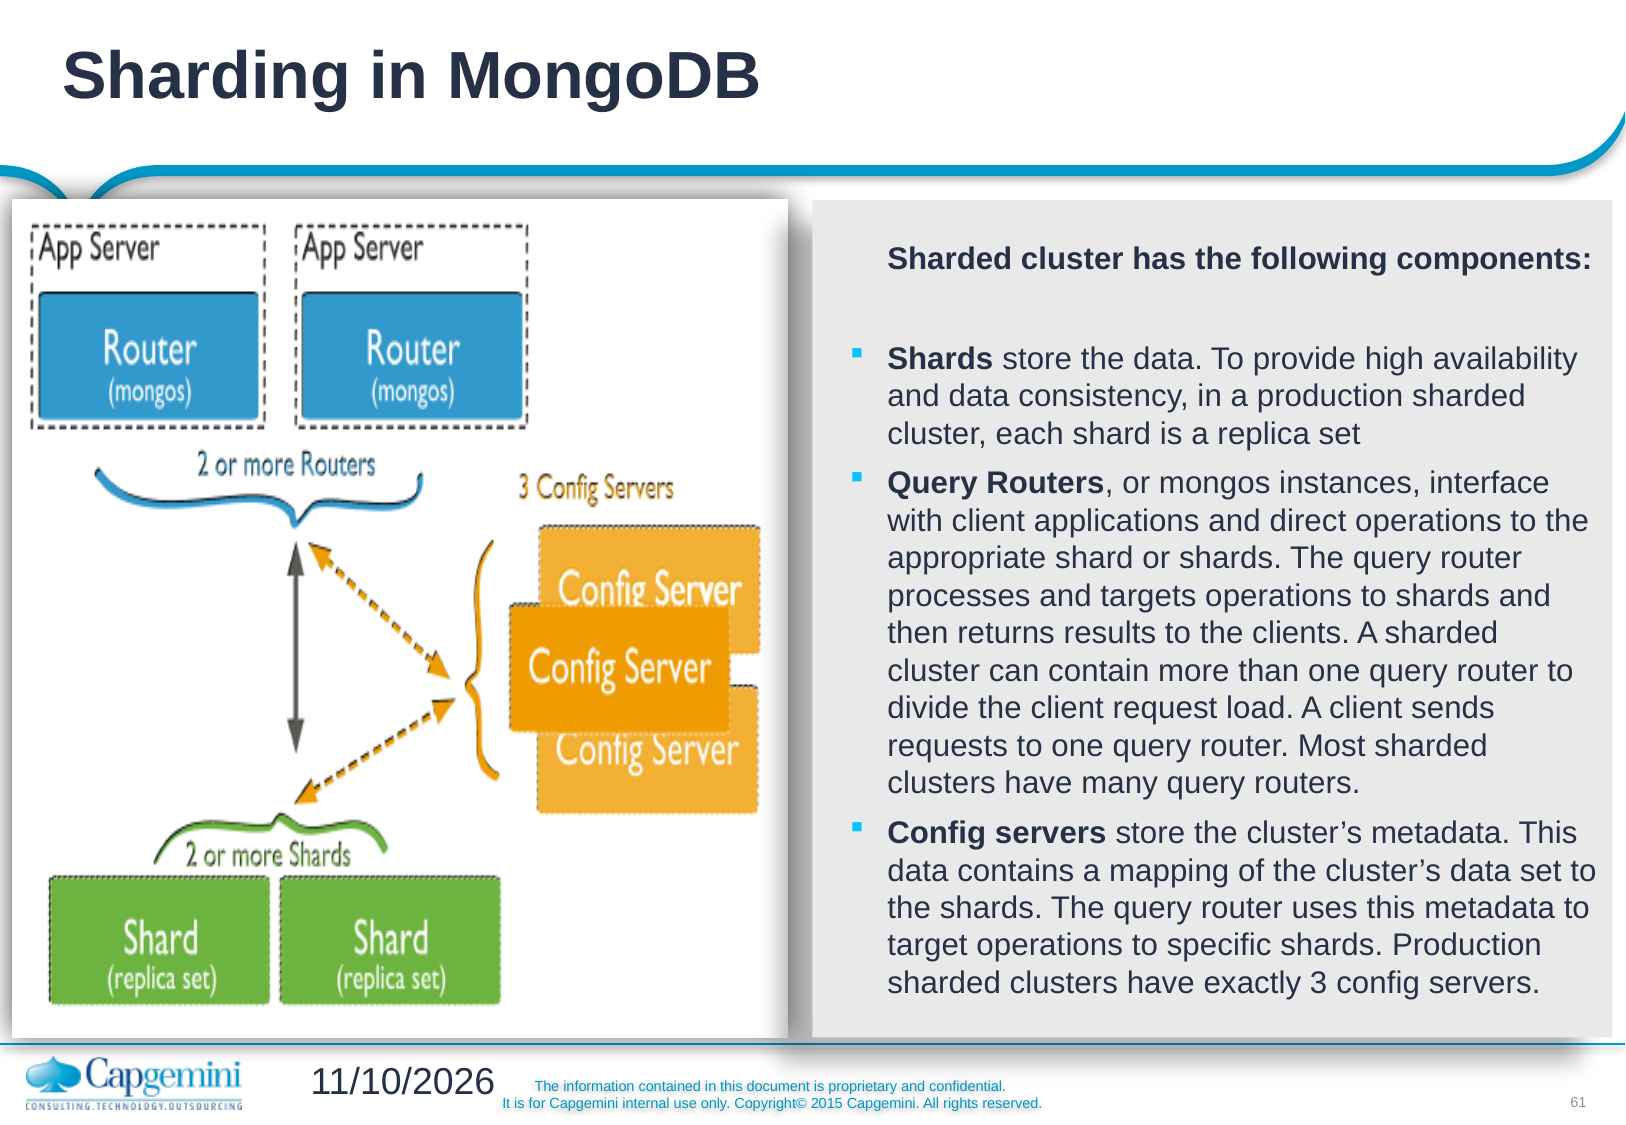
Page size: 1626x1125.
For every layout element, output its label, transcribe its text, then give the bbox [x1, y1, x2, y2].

picture [795, 1098, 806, 1108]
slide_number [295, 1059, 675, 1096]
picture [26, 1056, 242, 1110]
title Sharding in MongoDB [62, 20, 1563, 124]
picture [890, 1100, 895, 1108]
list Sharded cluster has the following components: Shards store the data. To provide high availability and data consistency, in a production sharded cluster, each shard is a replica set Query Routers, or mongos instances, interface with client applications and direct operations to the appropriate shard or shards. The query router processes and targets operations to shards and then returns results to the clients. A sharded cluster can contain more than one query router to divide the client request load. A client sends requests to one query router. Most sharded clusters have many query routers. Config servers store the cluster’s metadata. This data contains a mapping of the cluster’s data set to the shards. The query router uses this metadata to target operations to specific shards. Production sharded clusters have exactly 3 config servers. [812, 200, 1613, 1038]
picture [960, 1097, 964, 1108]
picture [560, 1100, 566, 1108]
picture [12, 199, 788, 1038]
